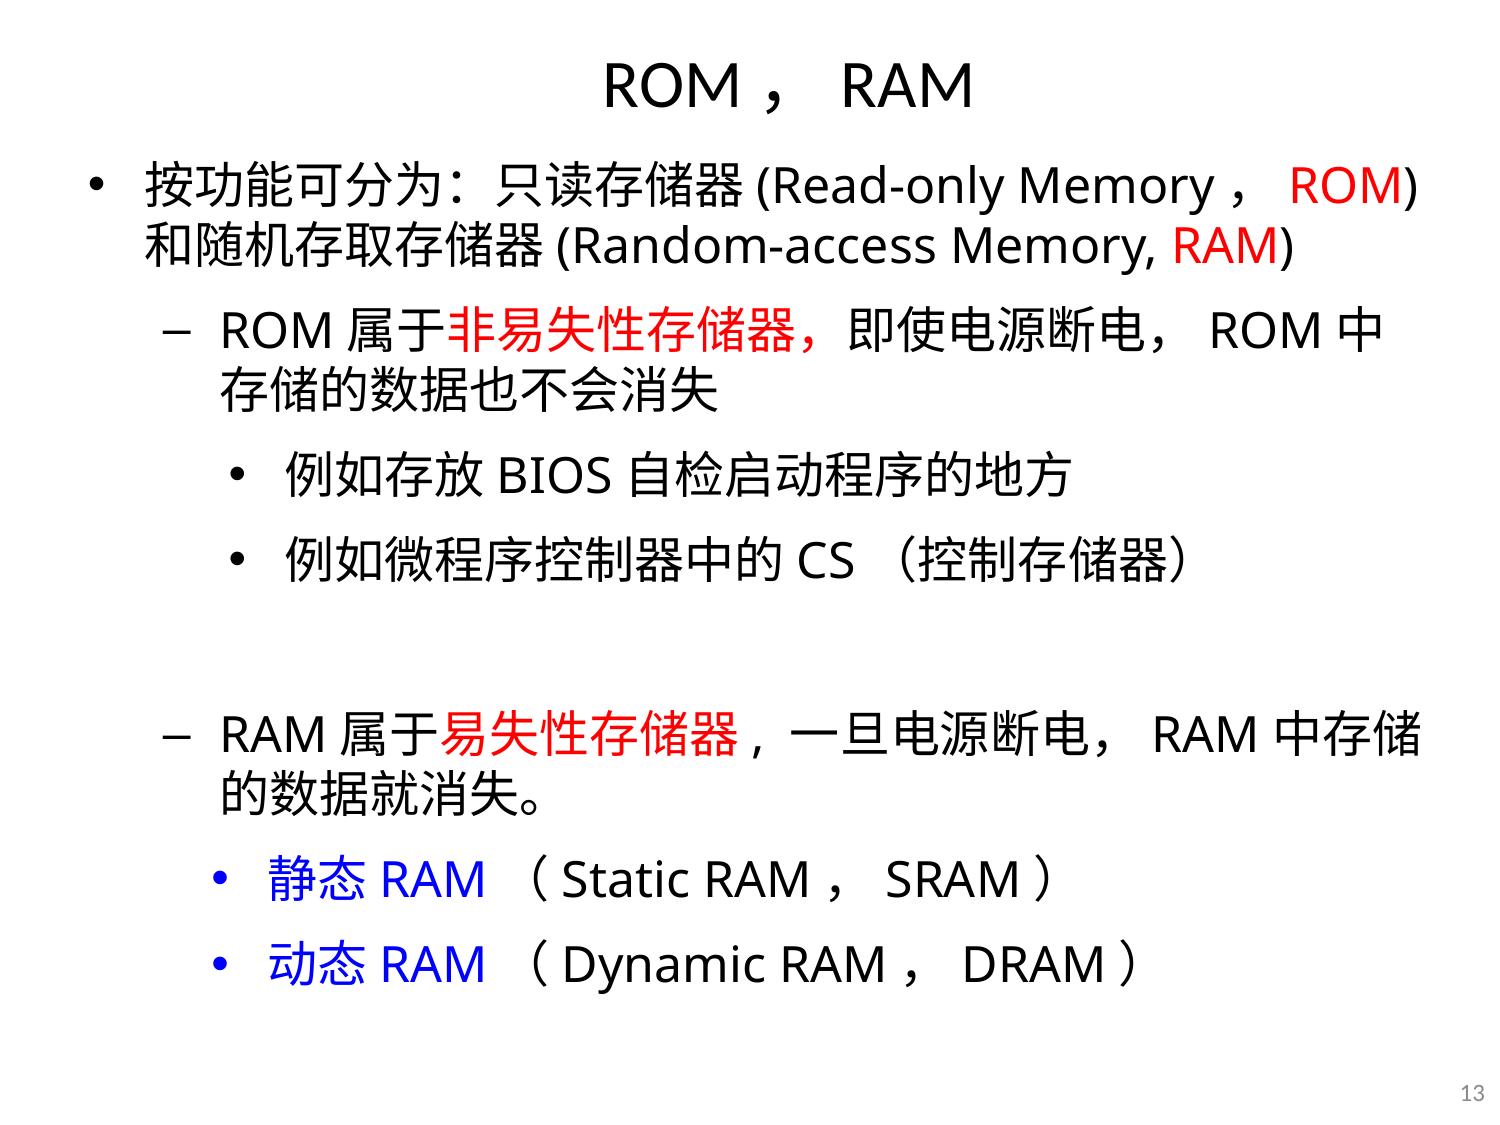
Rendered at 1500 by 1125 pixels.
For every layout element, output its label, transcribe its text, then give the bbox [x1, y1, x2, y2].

list 按功能可分为：只读存储器(Read-only Memory，ROM)和随机存取存储器(Random-access Memory, RAM) ROM属于非易失性存储器，即使电源断电，ROM中存储的数据也不会消失 例如存放BIOS自检启动程序的地方 例如微程序控制器中的CS（控制存储器） RAM属于易失性存储器, 一旦电源断电，RAM中存储的数据就消失。 静态RAM（Static RAM，SRAM） 动态RAM（Dynamic RAM，DRAM） [72, 145, 1447, 1043]
title ROM，RAM [131, 31, 1447, 129]
slide_number 13 [1417, 1064, 1500, 1120]
